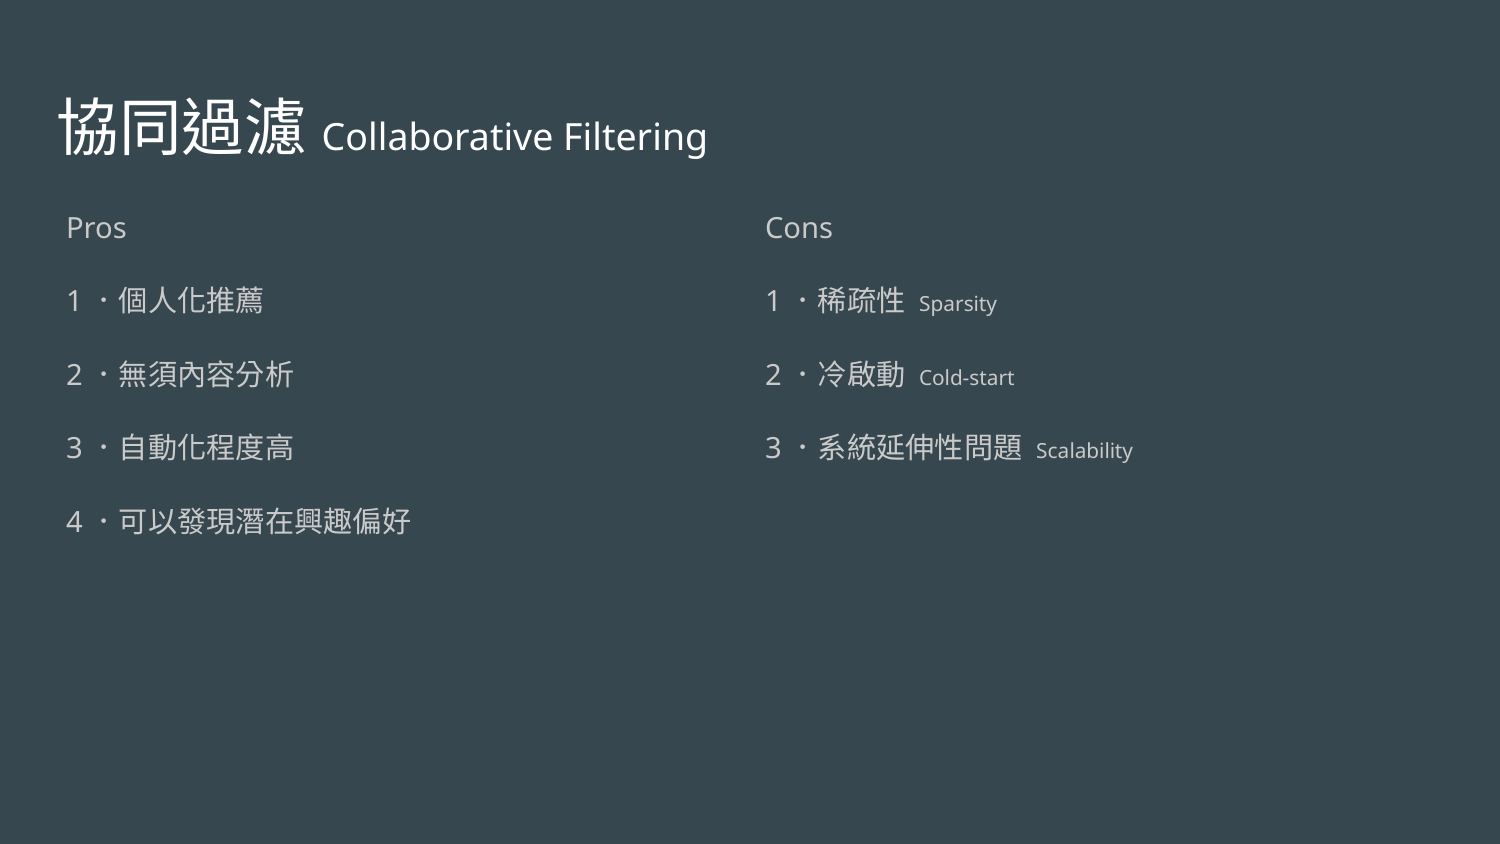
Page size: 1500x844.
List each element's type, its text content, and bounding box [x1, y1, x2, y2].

list Pros 1．個人化推薦 2．無須內容分析 3．自動化程度高 4．可以發現潛在興趣偏好 [51, 189, 750, 806]
list Cons 1．稀疏性 Sparsity 2．冷啟動 Cold-start 3．系統延伸性問題 Scalability [750, 189, 1449, 806]
title 協同過濾Collaborative Filtering [41, 72, 1440, 167]
